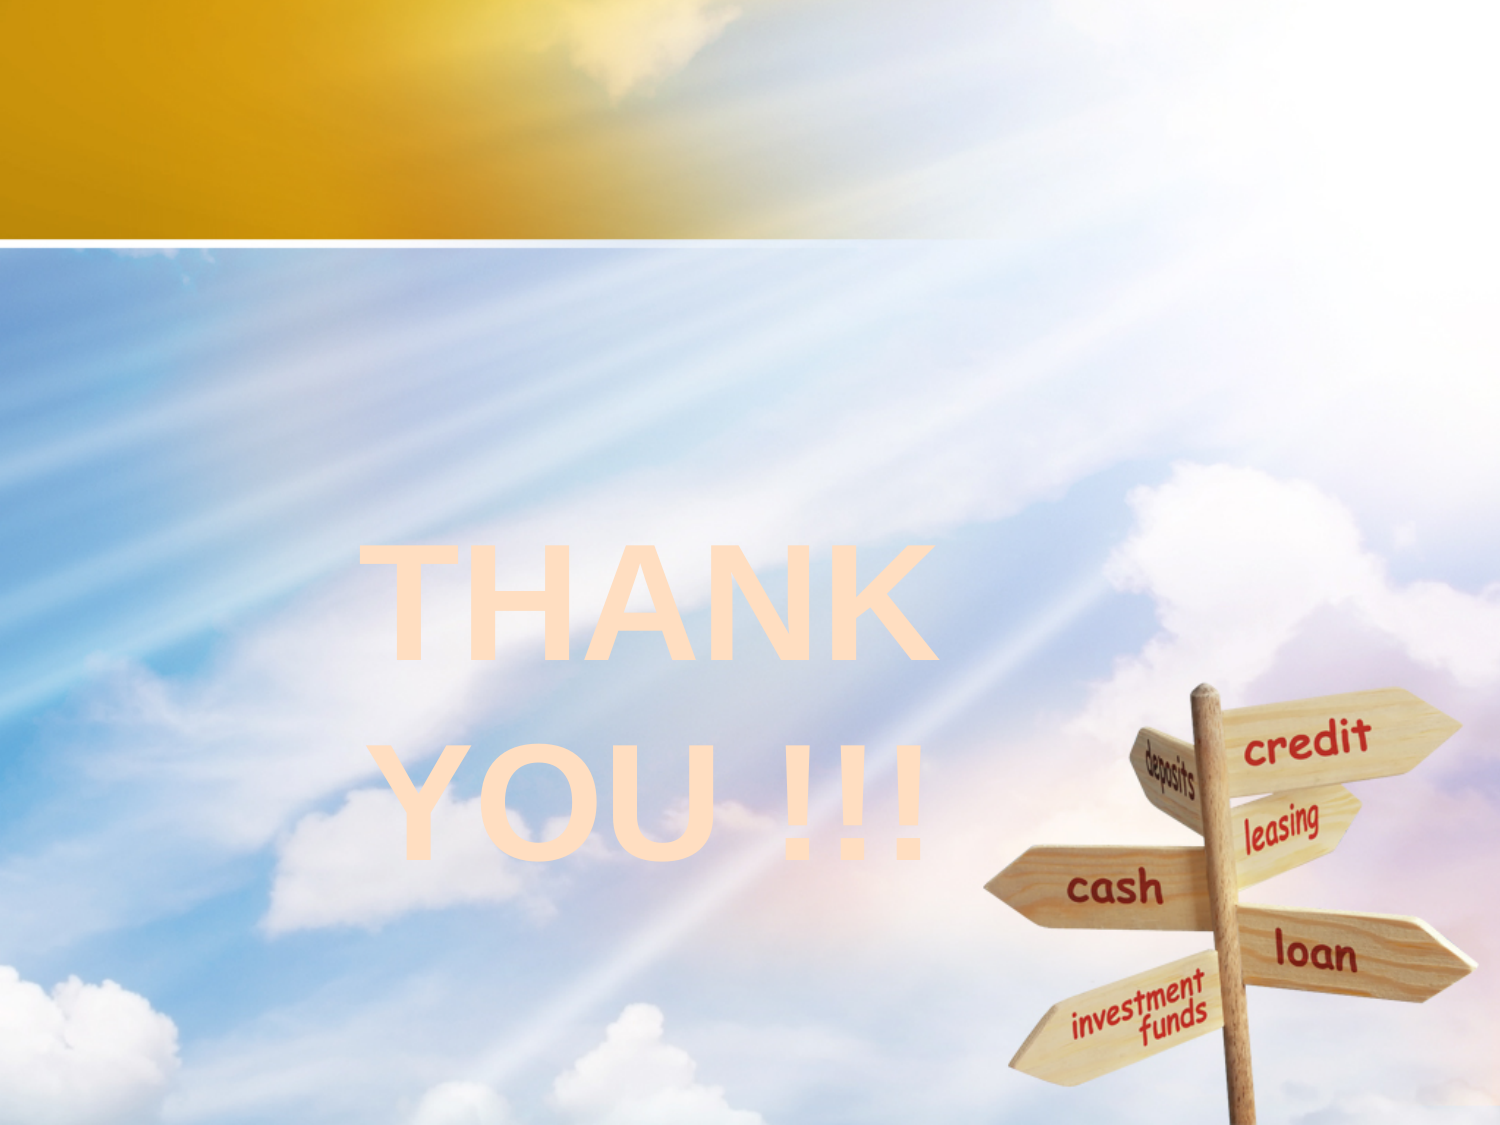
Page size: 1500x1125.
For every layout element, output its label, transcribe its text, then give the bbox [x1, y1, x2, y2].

text_box THANK YOU !!! [336, 486, 964, 902]
picture [0, 0, 1500, 1125]
